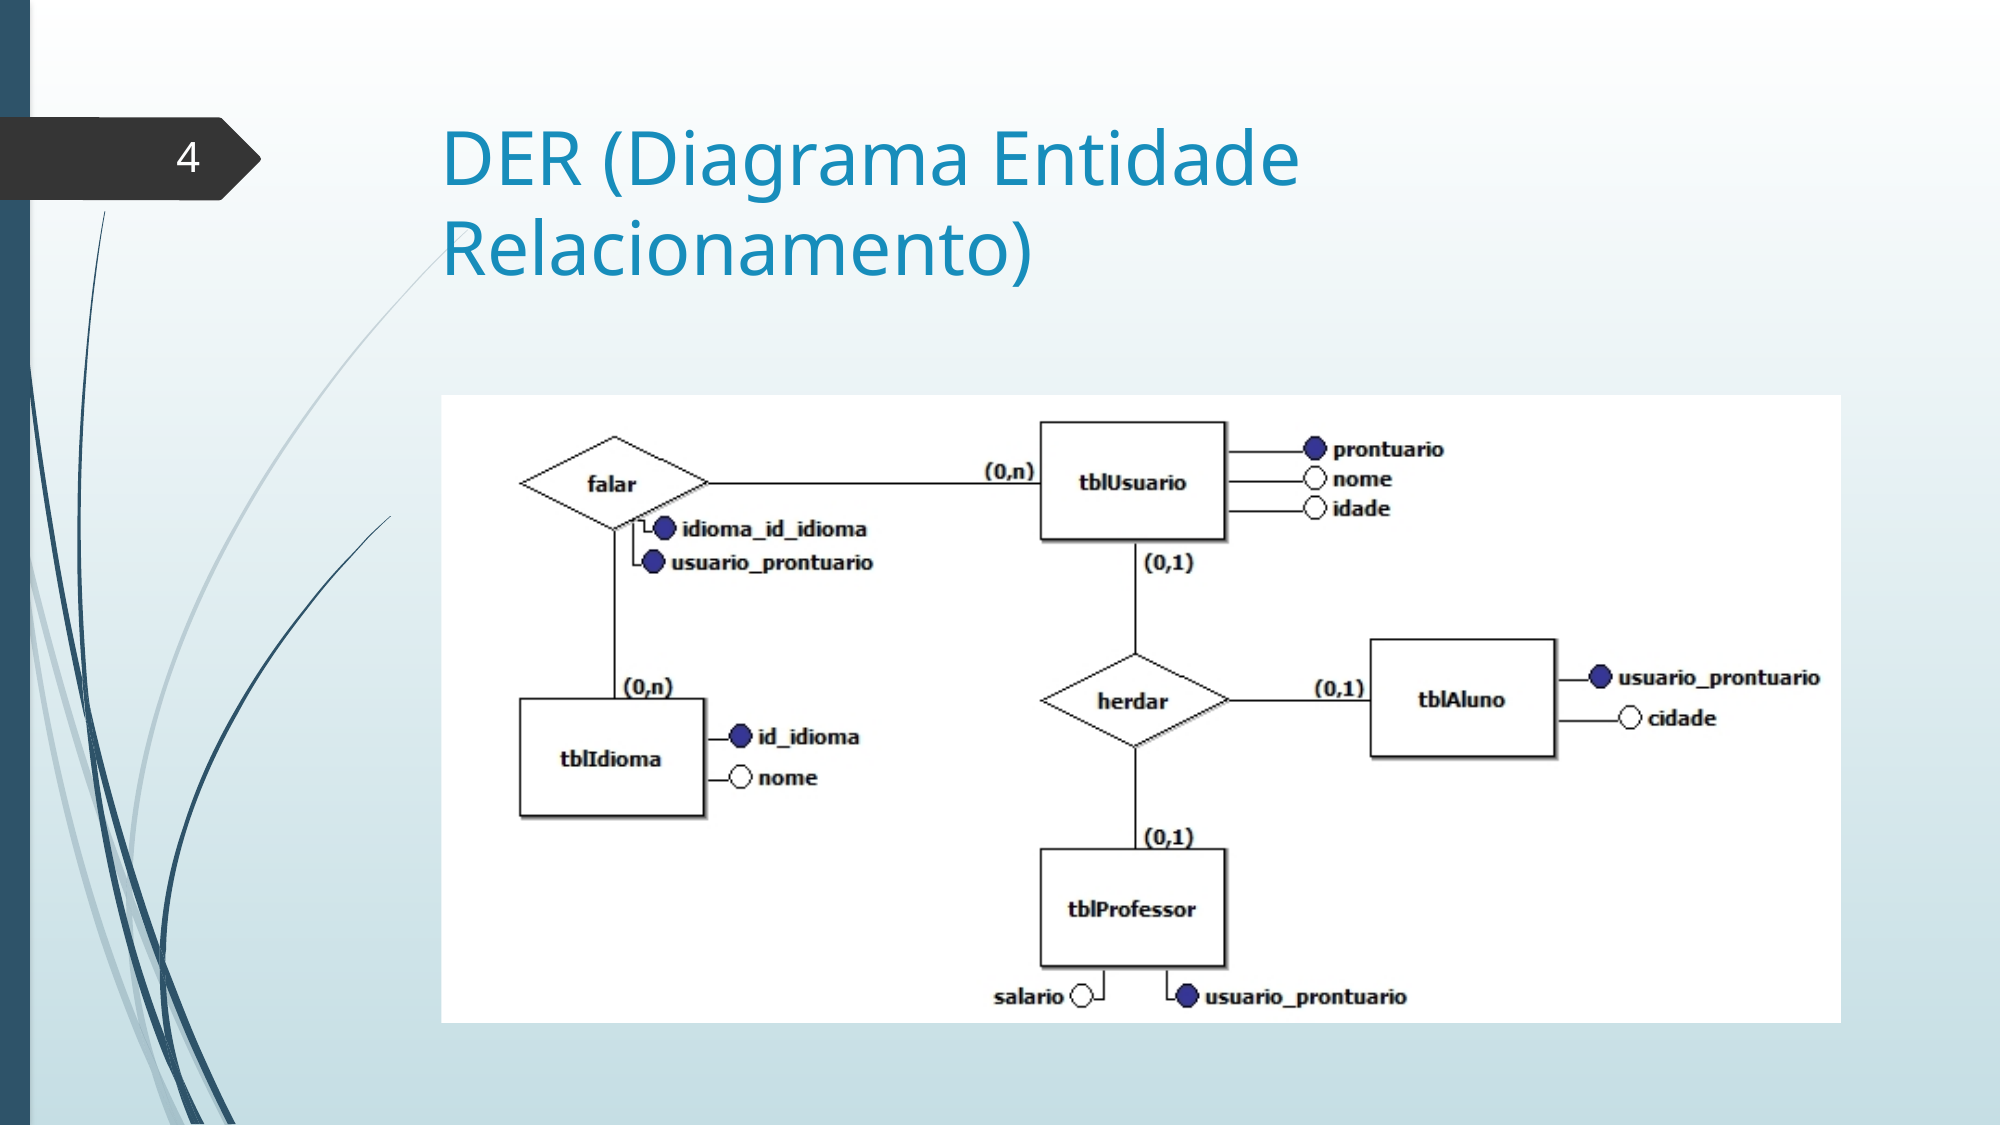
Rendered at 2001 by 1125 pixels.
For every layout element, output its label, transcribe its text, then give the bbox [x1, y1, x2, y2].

title DER (Diagrama Entidade Relacionamento) [425, 102, 1888, 313]
slide_number 4 [87, 129, 216, 190]
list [441, 395, 1842, 1023]
